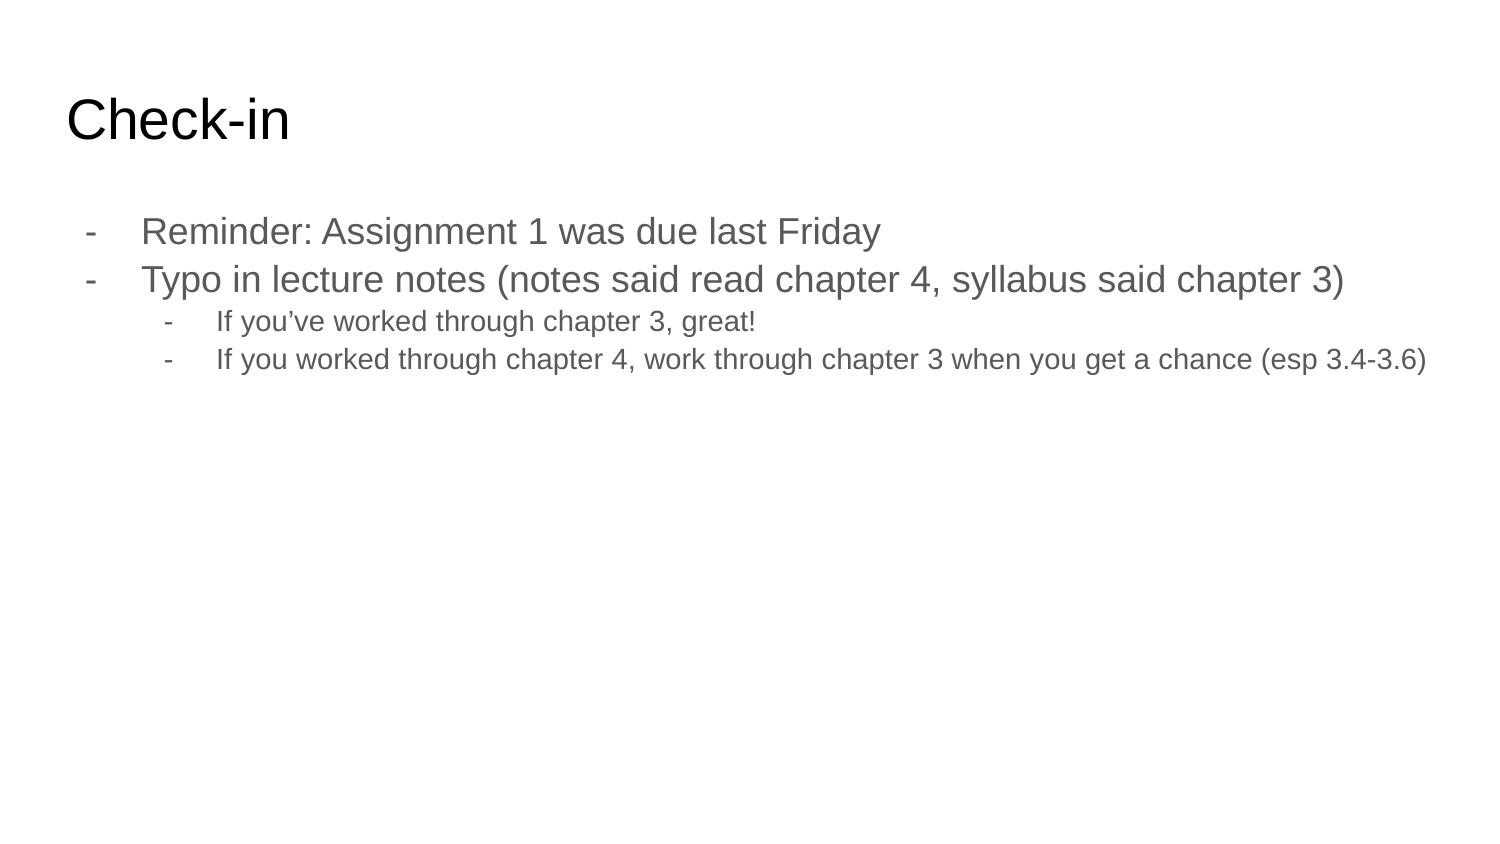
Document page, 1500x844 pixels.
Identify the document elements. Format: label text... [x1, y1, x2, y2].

list Reminder: Assignment 1 was due last Friday Typo in lecture notes (notes said read chapter 4, syllabus said chapter 3) If you’ve worked through chapter 3, great! If you worked through chapter 4, work through chapter 3 when you get a chance (esp 3.4-3.6) [51, 189, 1449, 750]
title Check-in [51, 72, 1449, 167]
